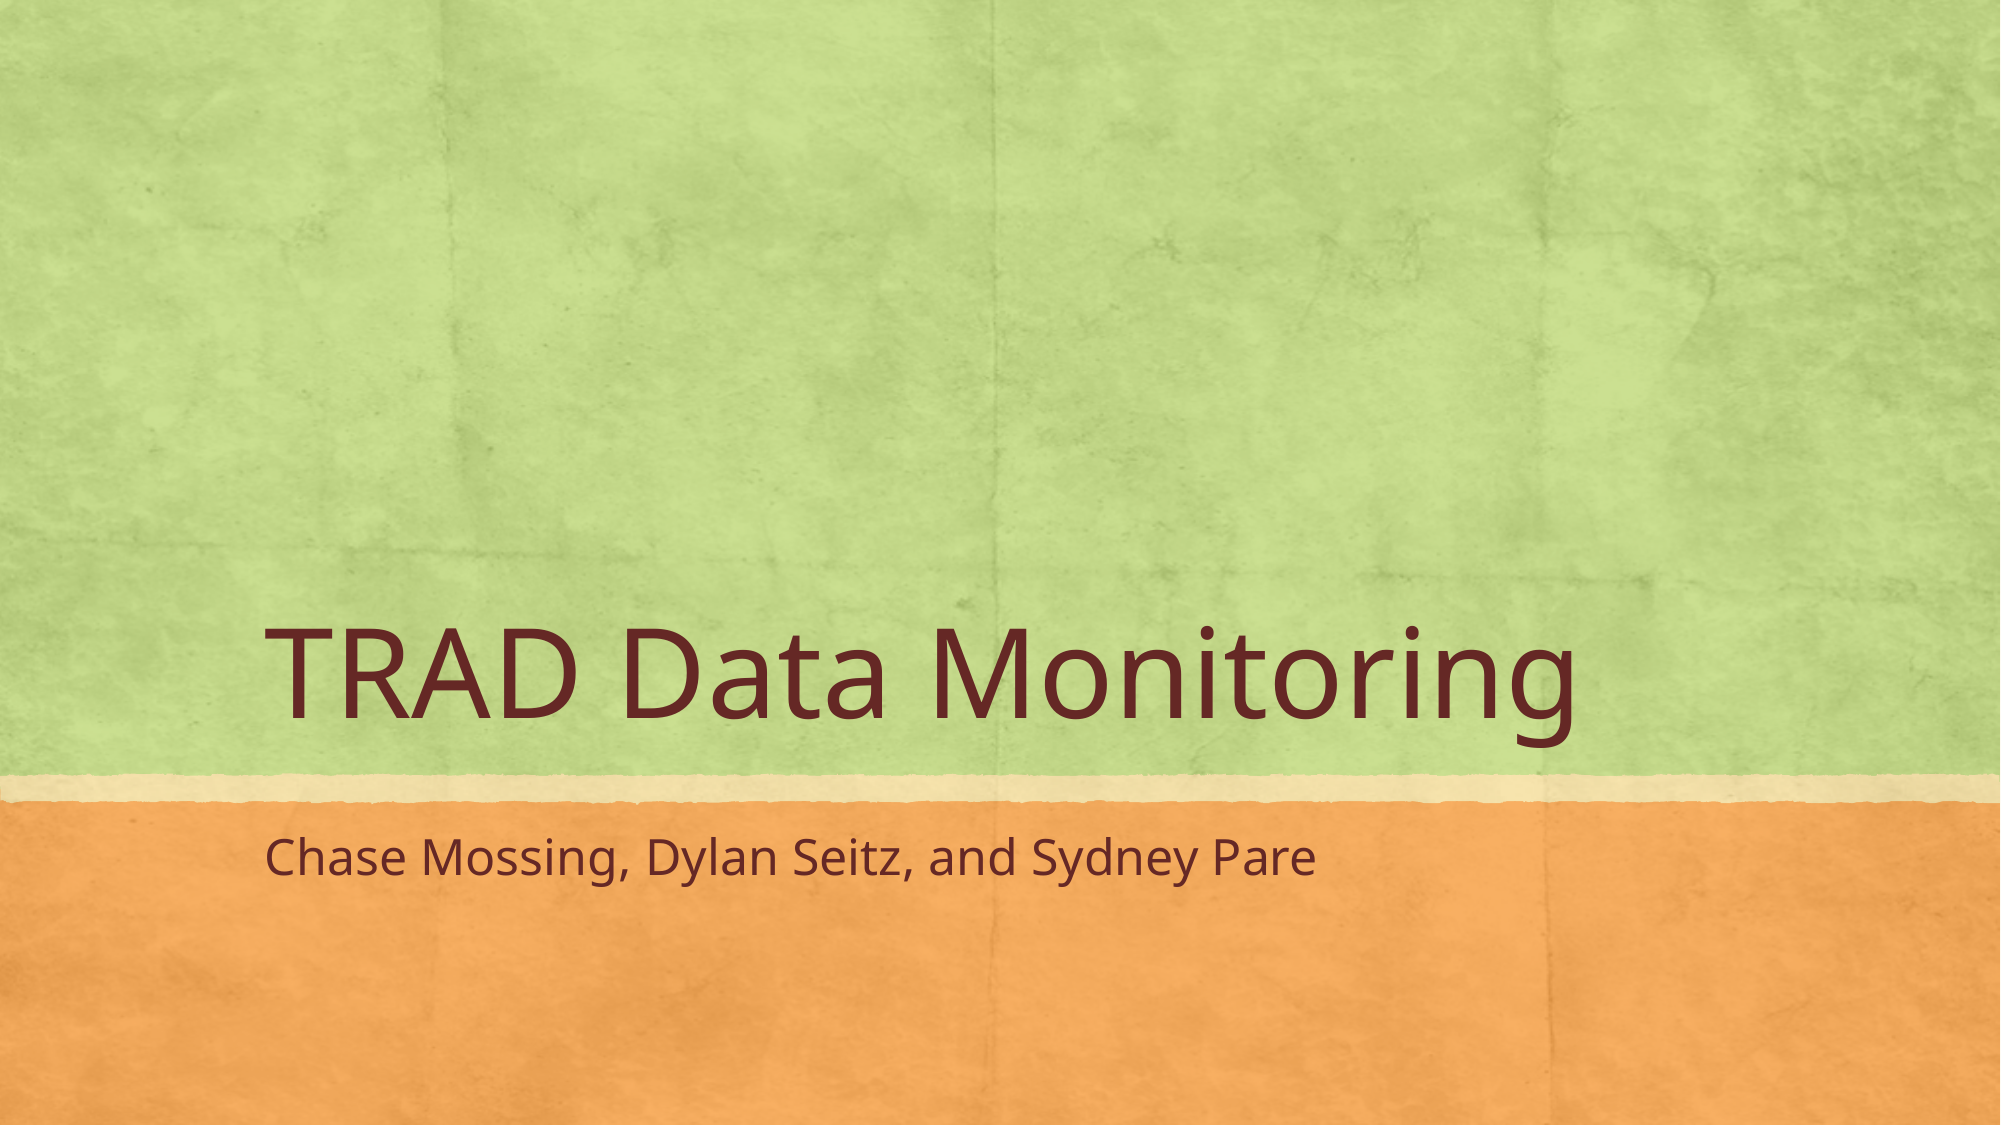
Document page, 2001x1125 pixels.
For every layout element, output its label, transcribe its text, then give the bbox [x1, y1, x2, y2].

subtitle Chase Mossing, Dylan Seitz, and Sydney Pare [249, 825, 1601, 1013]
title TRAD Data Monitoring [249, 312, 1751, 750]
